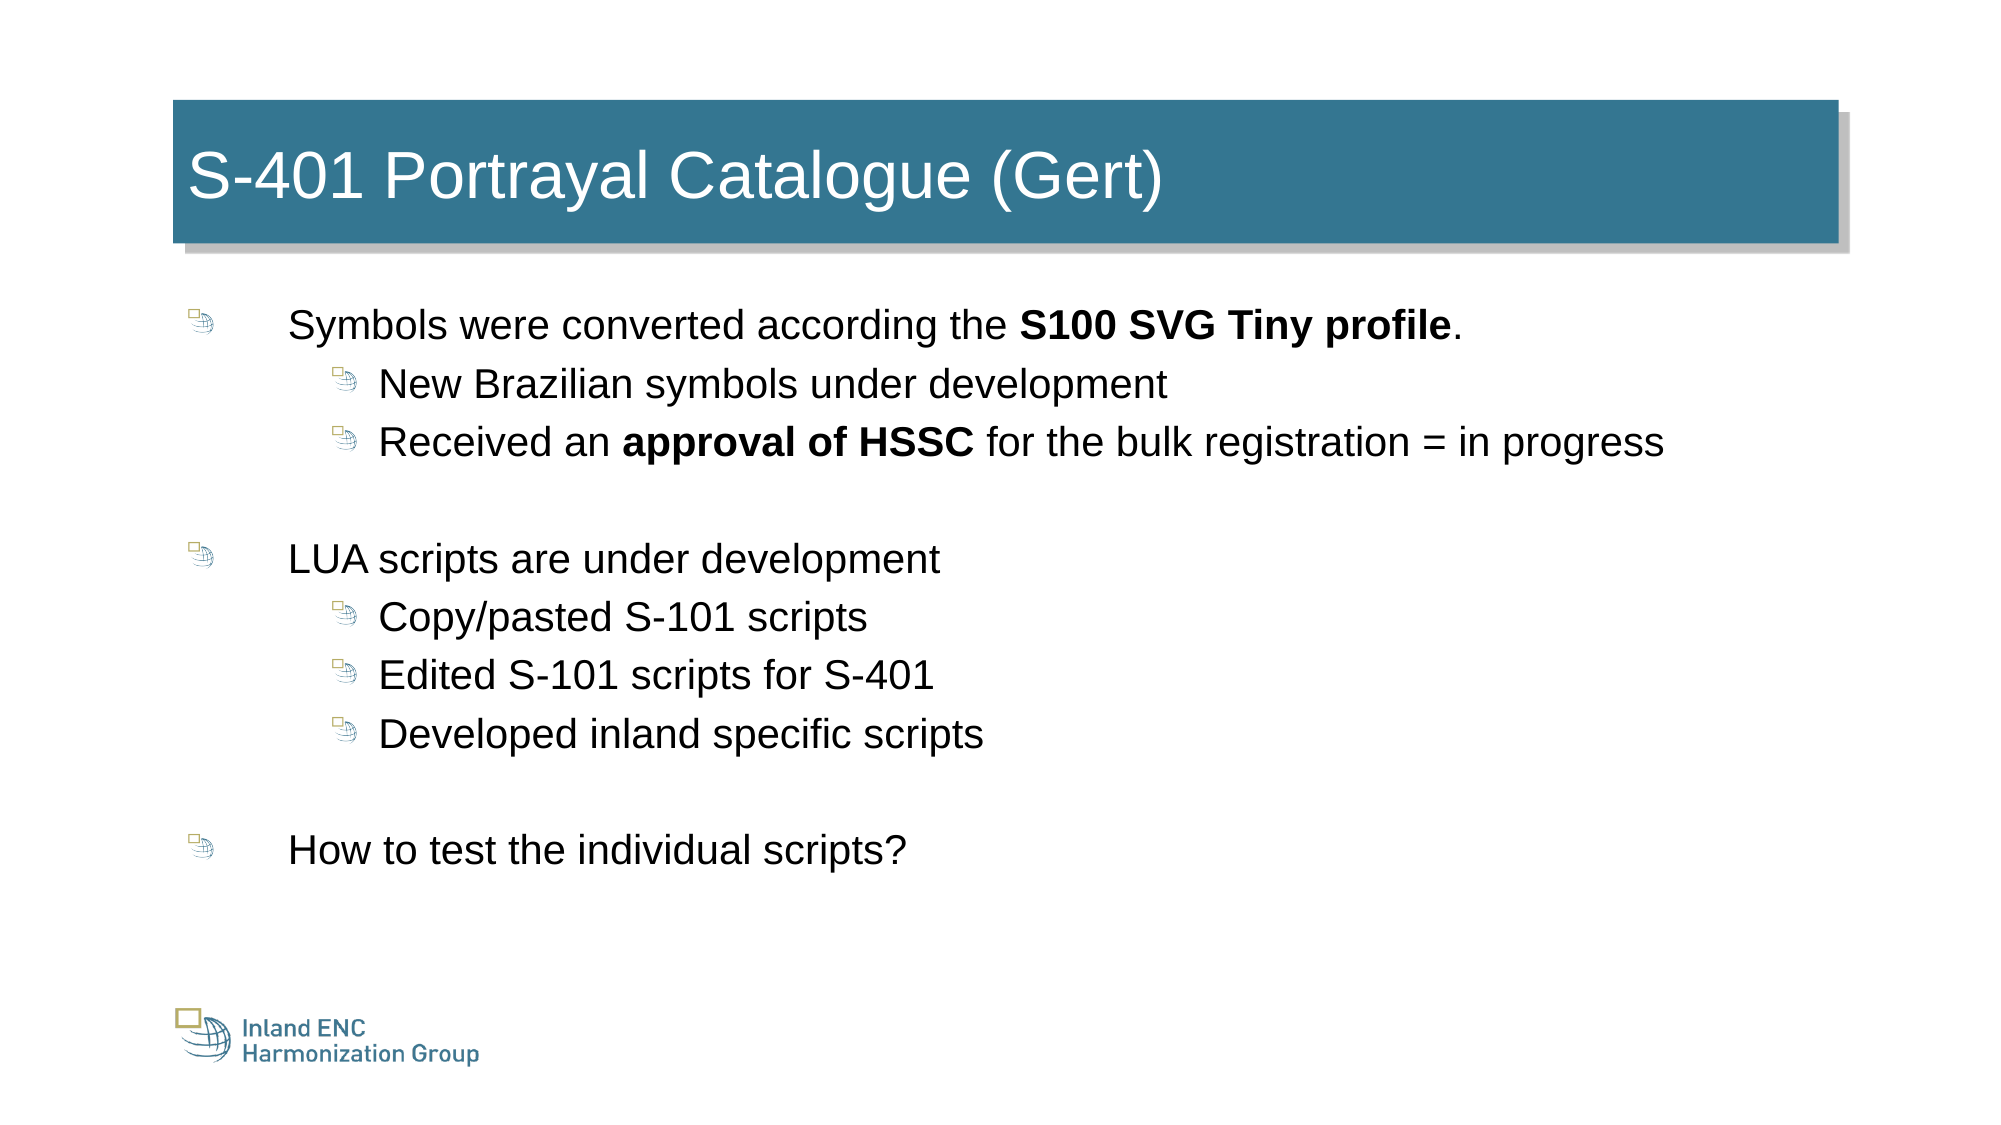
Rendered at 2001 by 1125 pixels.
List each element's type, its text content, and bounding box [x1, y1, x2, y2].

text_box Symbols were converted according the S100 SVG Tiny profile. New Brazilian symbols under development Received an approval of HSSC for the bulk registration = in progress LUA scripts are under development Copy/pasted S-101 scripts Edited S-101 scripts for S-401 Developed inland specific scripts How to test the individual scripts? [173, 290, 1839, 1061]
picture [187, 833, 216, 863]
picture [187, 541, 216, 572]
picture [331, 716, 359, 747]
text_box S-401 Portrayal Catalogue (Gert) [173, 99, 1839, 244]
picture [331, 600, 359, 630]
picture [173, 1061, 481, 1068]
picture [331, 658, 359, 688]
picture [331, 366, 359, 396]
picture [331, 425, 359, 455]
picture [187, 308, 216, 338]
